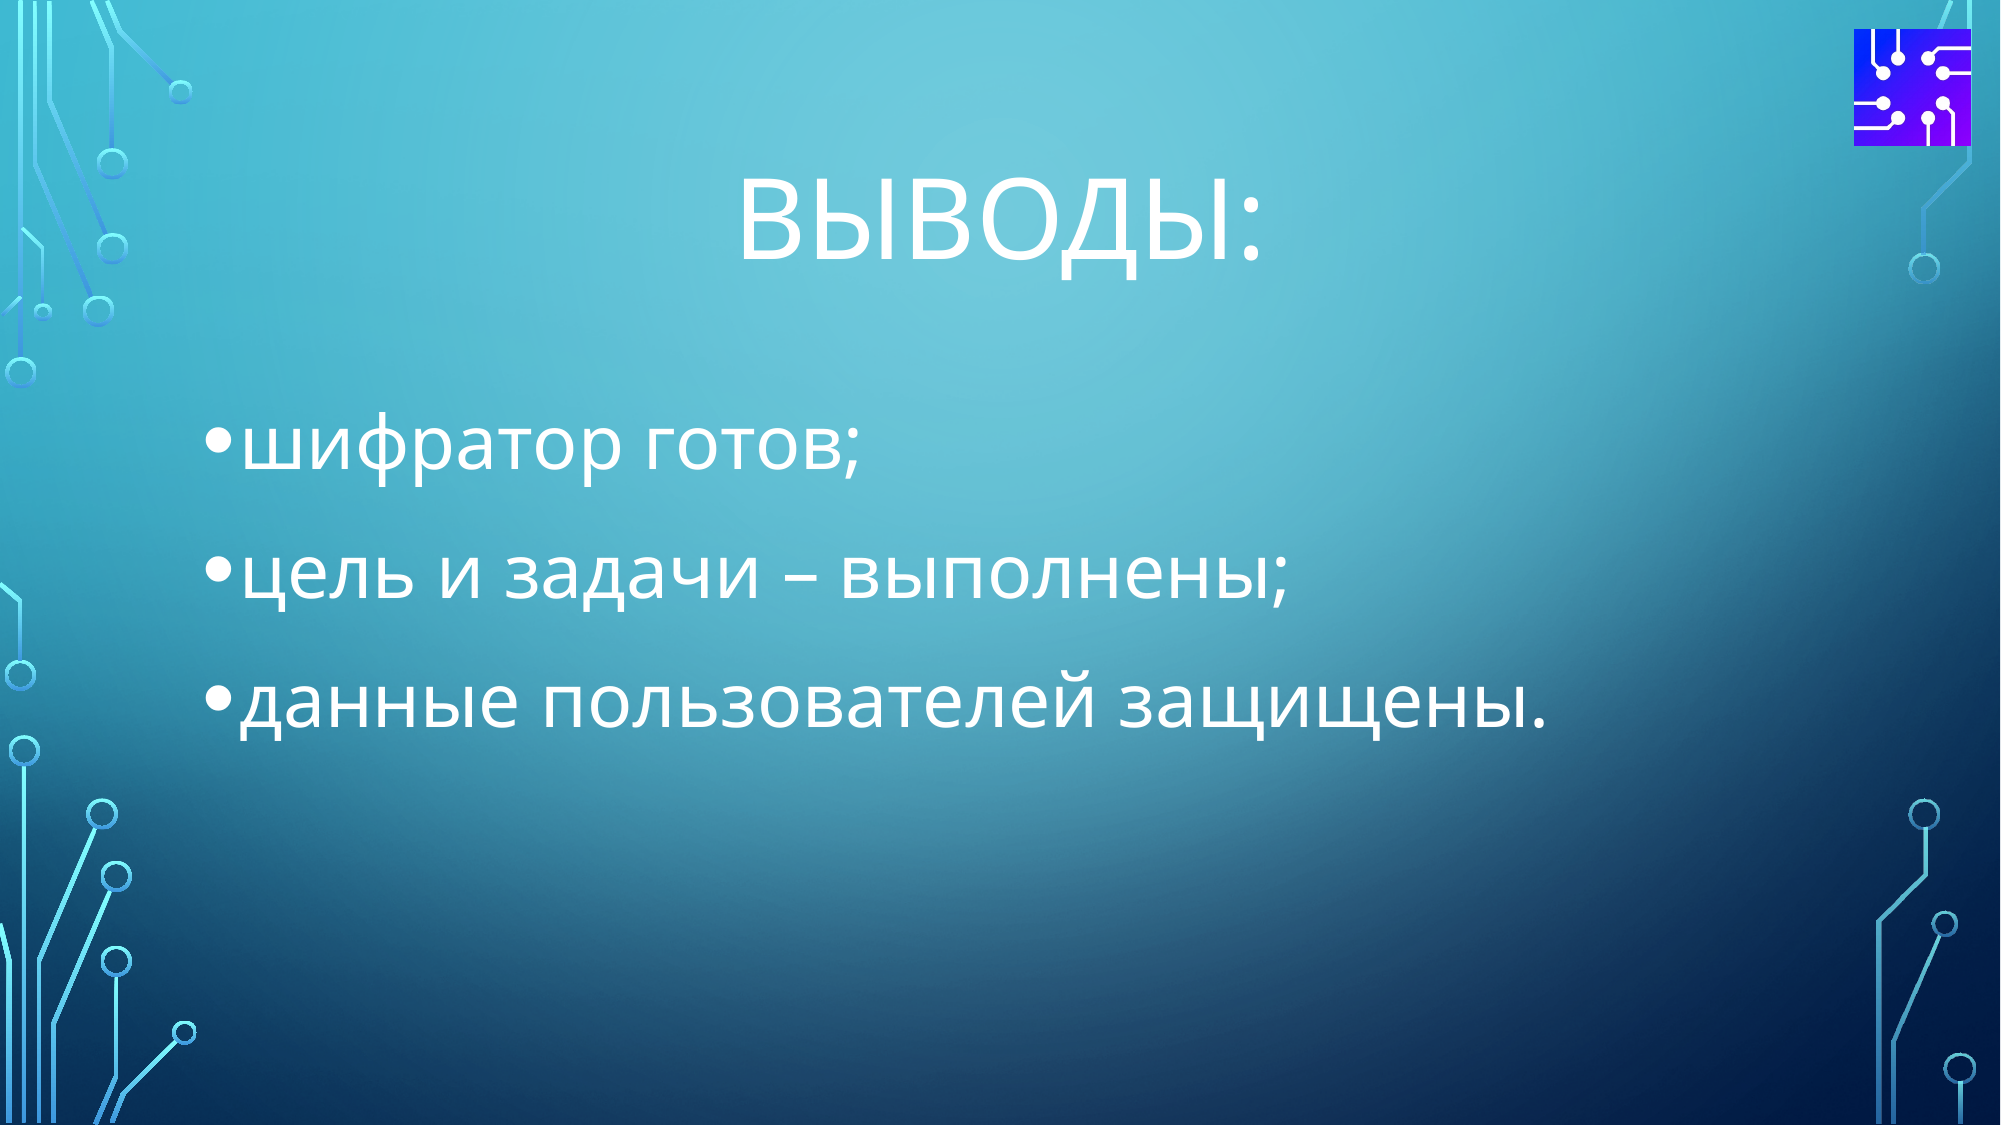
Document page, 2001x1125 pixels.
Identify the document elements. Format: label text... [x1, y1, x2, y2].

list шифратор готов; цель и задачи – выполнены; данные пользователей защищены. [187, 369, 1813, 950]
picture [1854, 29, 1971, 147]
title Выводы: [187, 101, 1813, 344]
